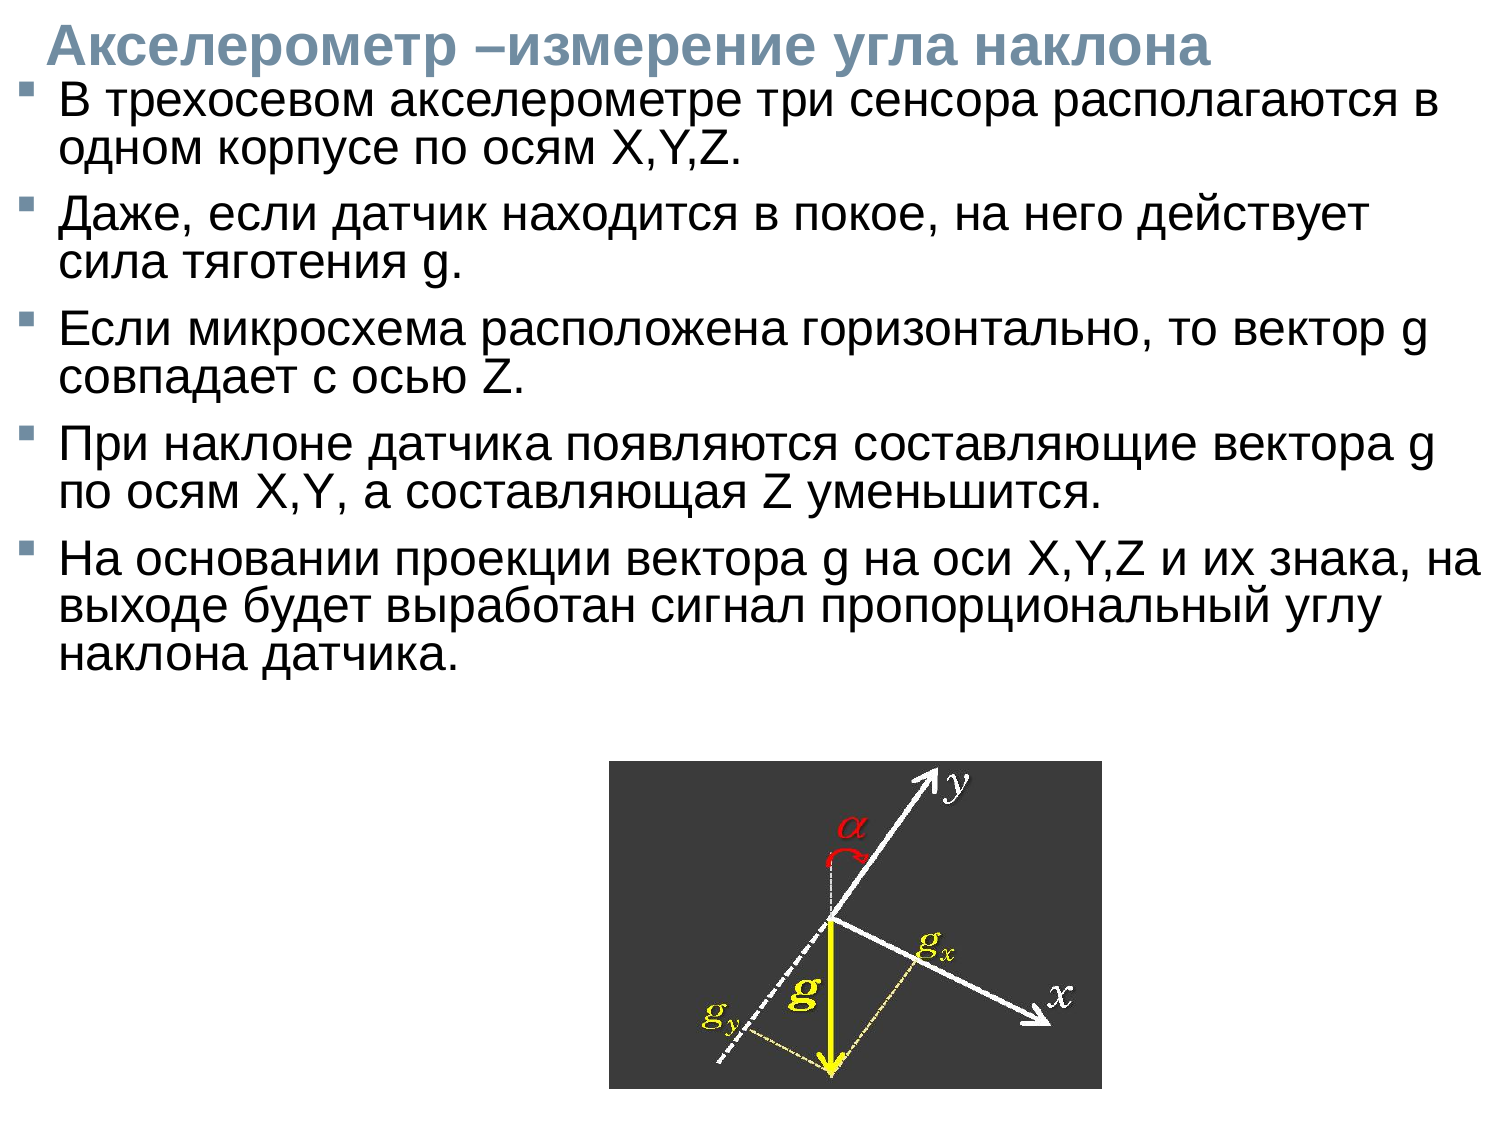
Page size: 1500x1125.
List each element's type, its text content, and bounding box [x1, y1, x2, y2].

title Акселерометр –измерение угла наклона [0, 0, 1350, 70]
list В трехосевом акселерометре три сенсора располагаются в одном корпусе по осям X,Y,Z. Даже, если датчик находится в покое, на него действует сила тяготения g. Если микросхема расположена горизонтально, то вектор g совпадает с осью Z. При наклоне датчика появляются составляющие вектора g по осям X,Y, а составляющая Z уменьшится. На основании проекции вектора g на оси X,Y,Z и их знака, на выходе будет выработан сигнал пропорциональный углу наклона датчика. [0, 70, 1500, 1055]
picture [609, 761, 1102, 1090]
